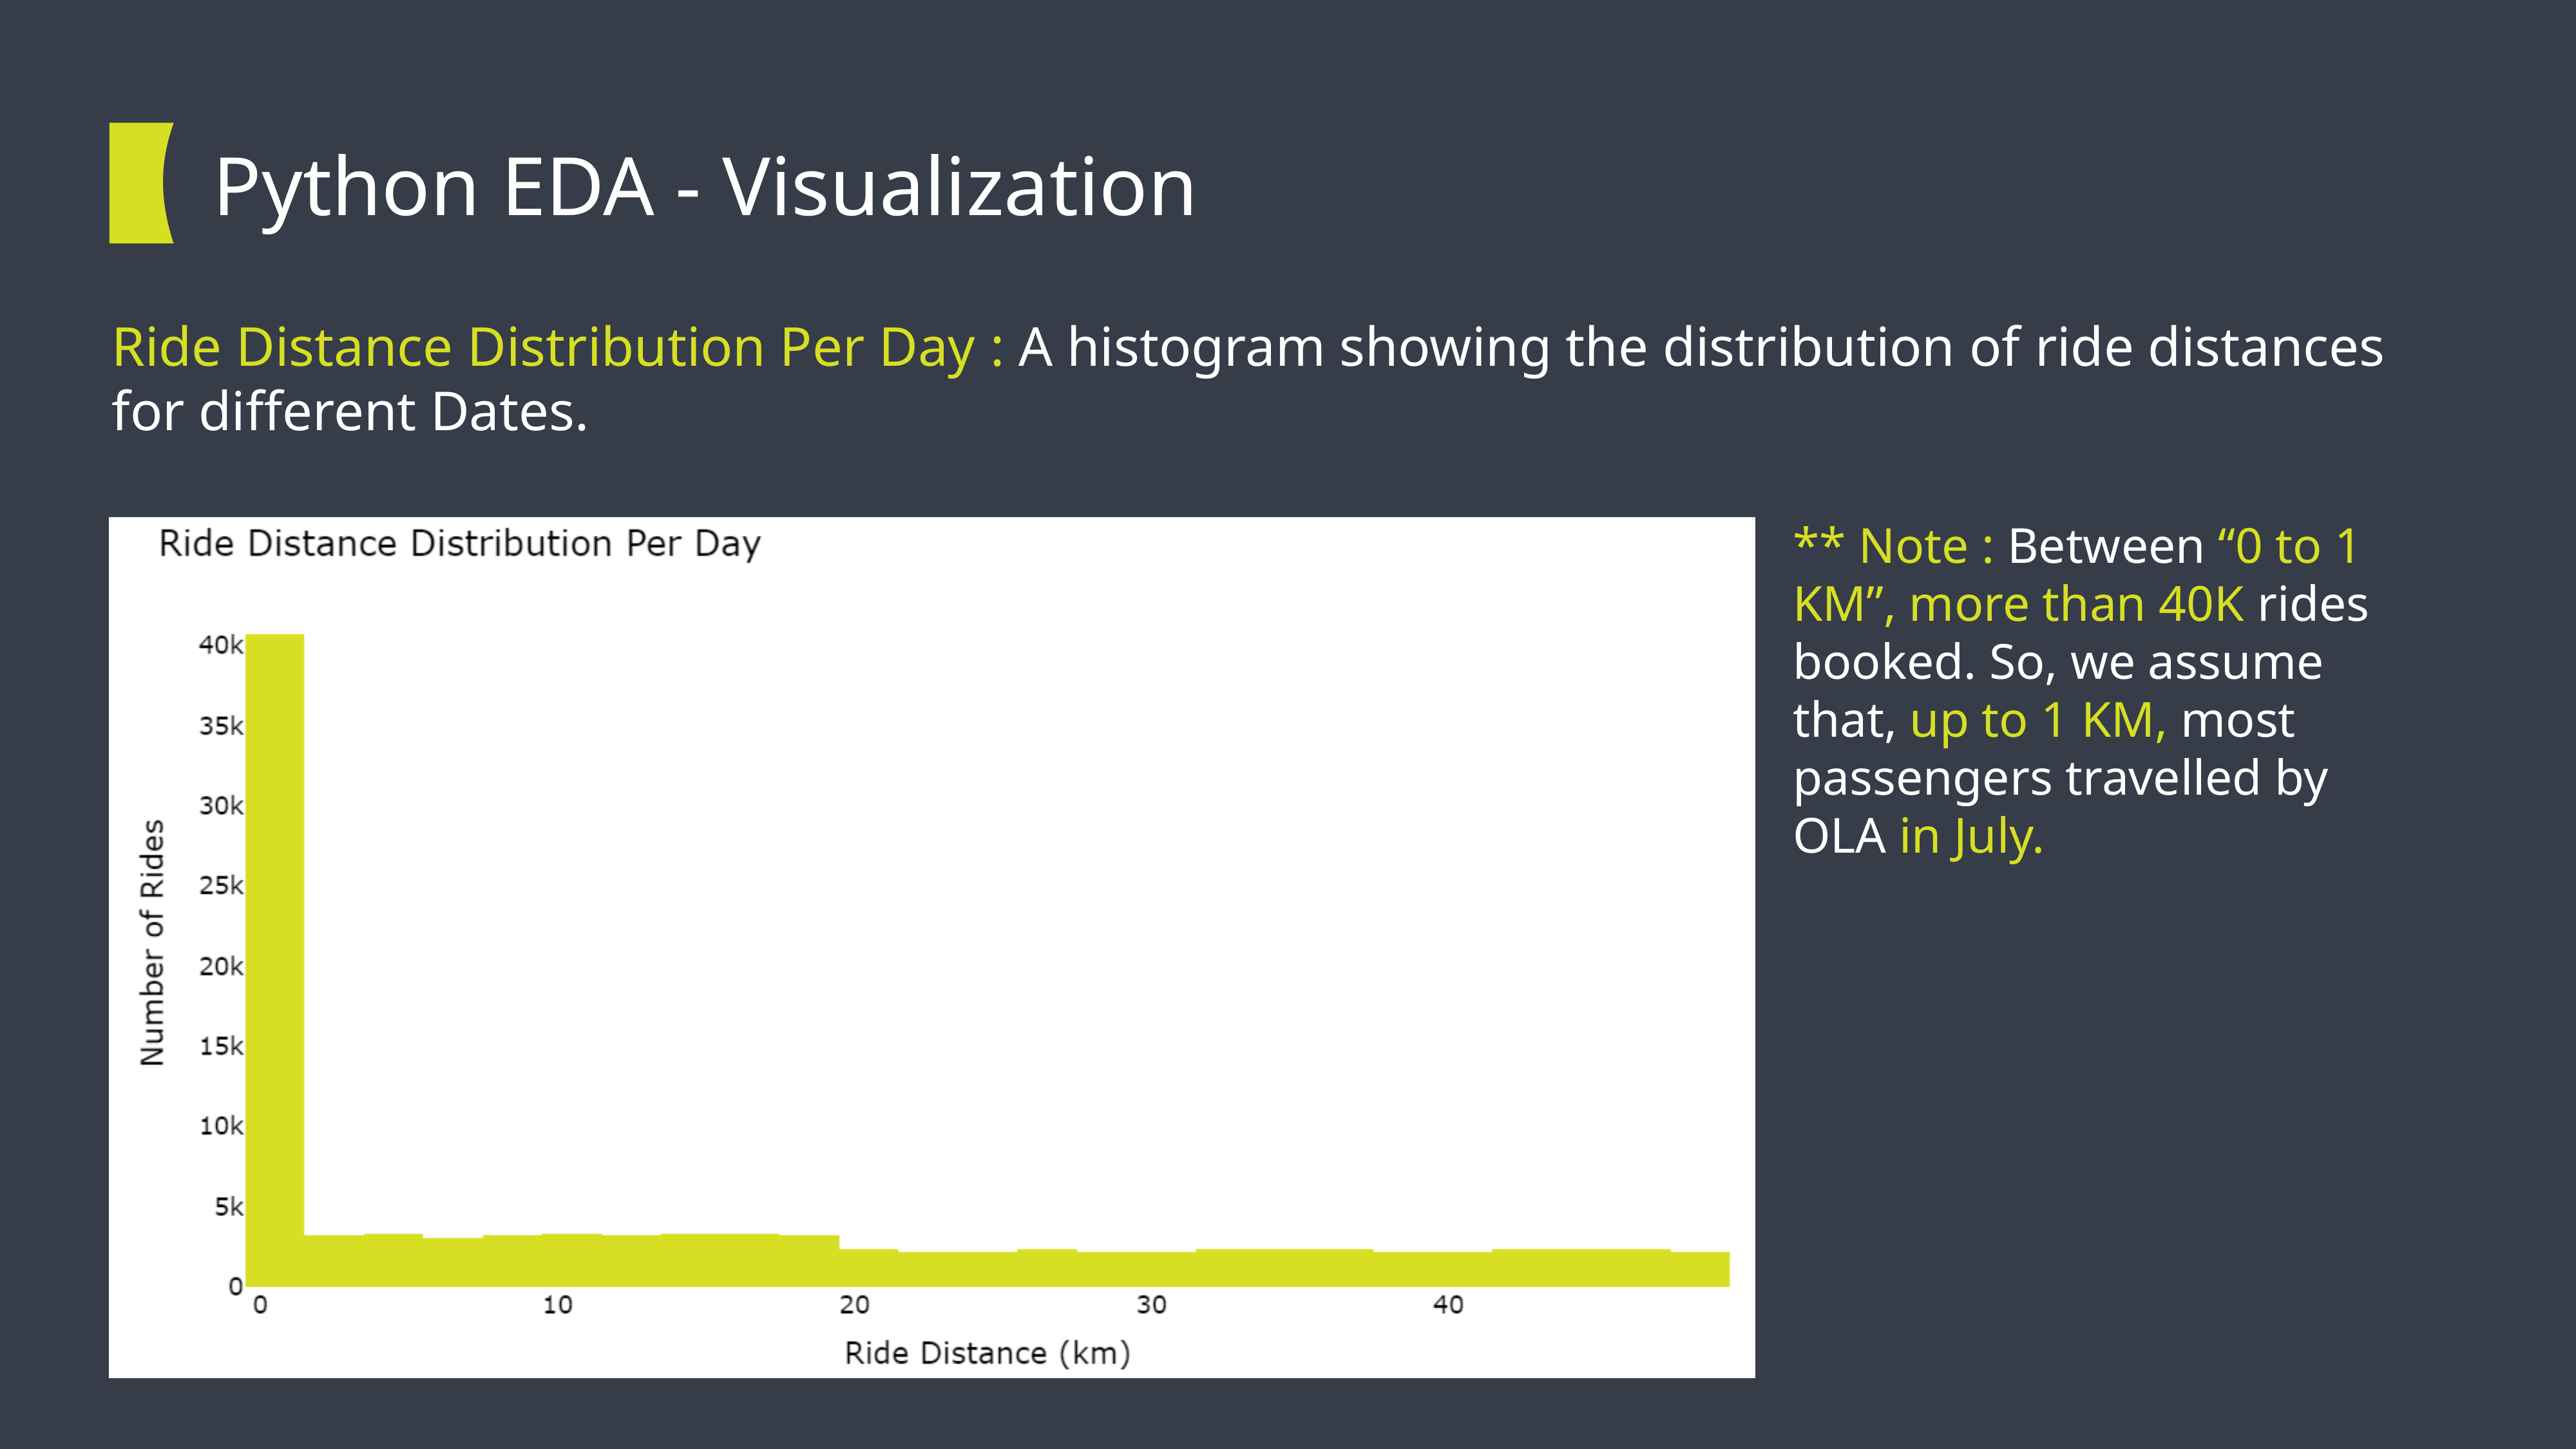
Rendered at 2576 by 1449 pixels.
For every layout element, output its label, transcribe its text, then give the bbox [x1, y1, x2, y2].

text_box Python EDA - Visualization [204, 130, 1755, 236]
picture [109, 517, 1756, 1378]
text_box [108, 122, 175, 245]
text_box ** Note : Between “0 to 1 KM”, more than 40K rides booked. So, we assume that, up to 1 KM, most passengers travelled by OLA in July. [1783, 510, 2422, 867]
text_box Ride Distance Distribution Per Day : A histogram showing the distribution of ride distances for different Dates. [102, 307, 2474, 446]
